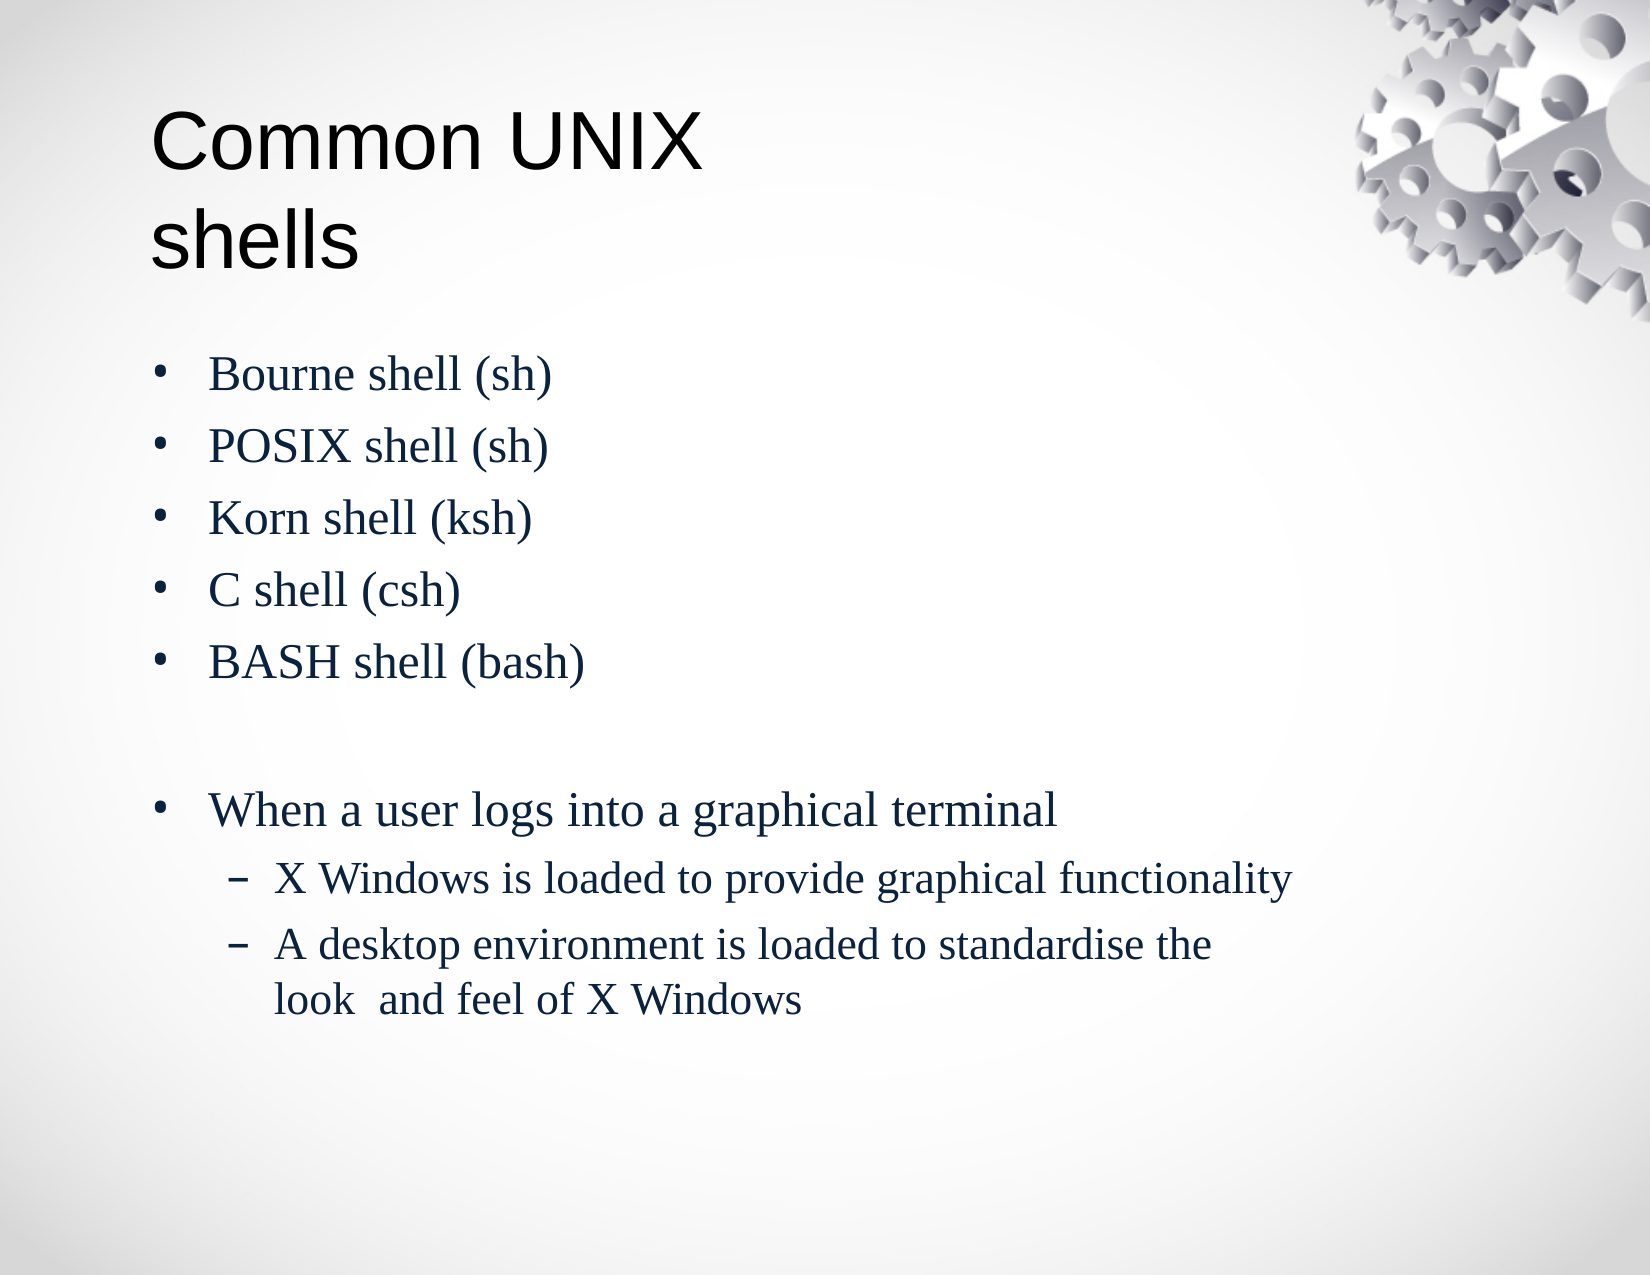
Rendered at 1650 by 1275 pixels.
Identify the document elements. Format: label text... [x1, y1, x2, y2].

title Common UNIX shells [147, 77, 828, 293]
text_box Bourne shell (sh) POSIX shell (sh) Korn shell (ksh) C shell (csh) BASH shell (bash) When a user logs into a graphical terminal X Windows is loaded to provide graphical functionality A desktop environment is loaded to standardise the look and feel of X Windows [149, 326, 1305, 1024]
picture [0, 0, 1650, 1275]
